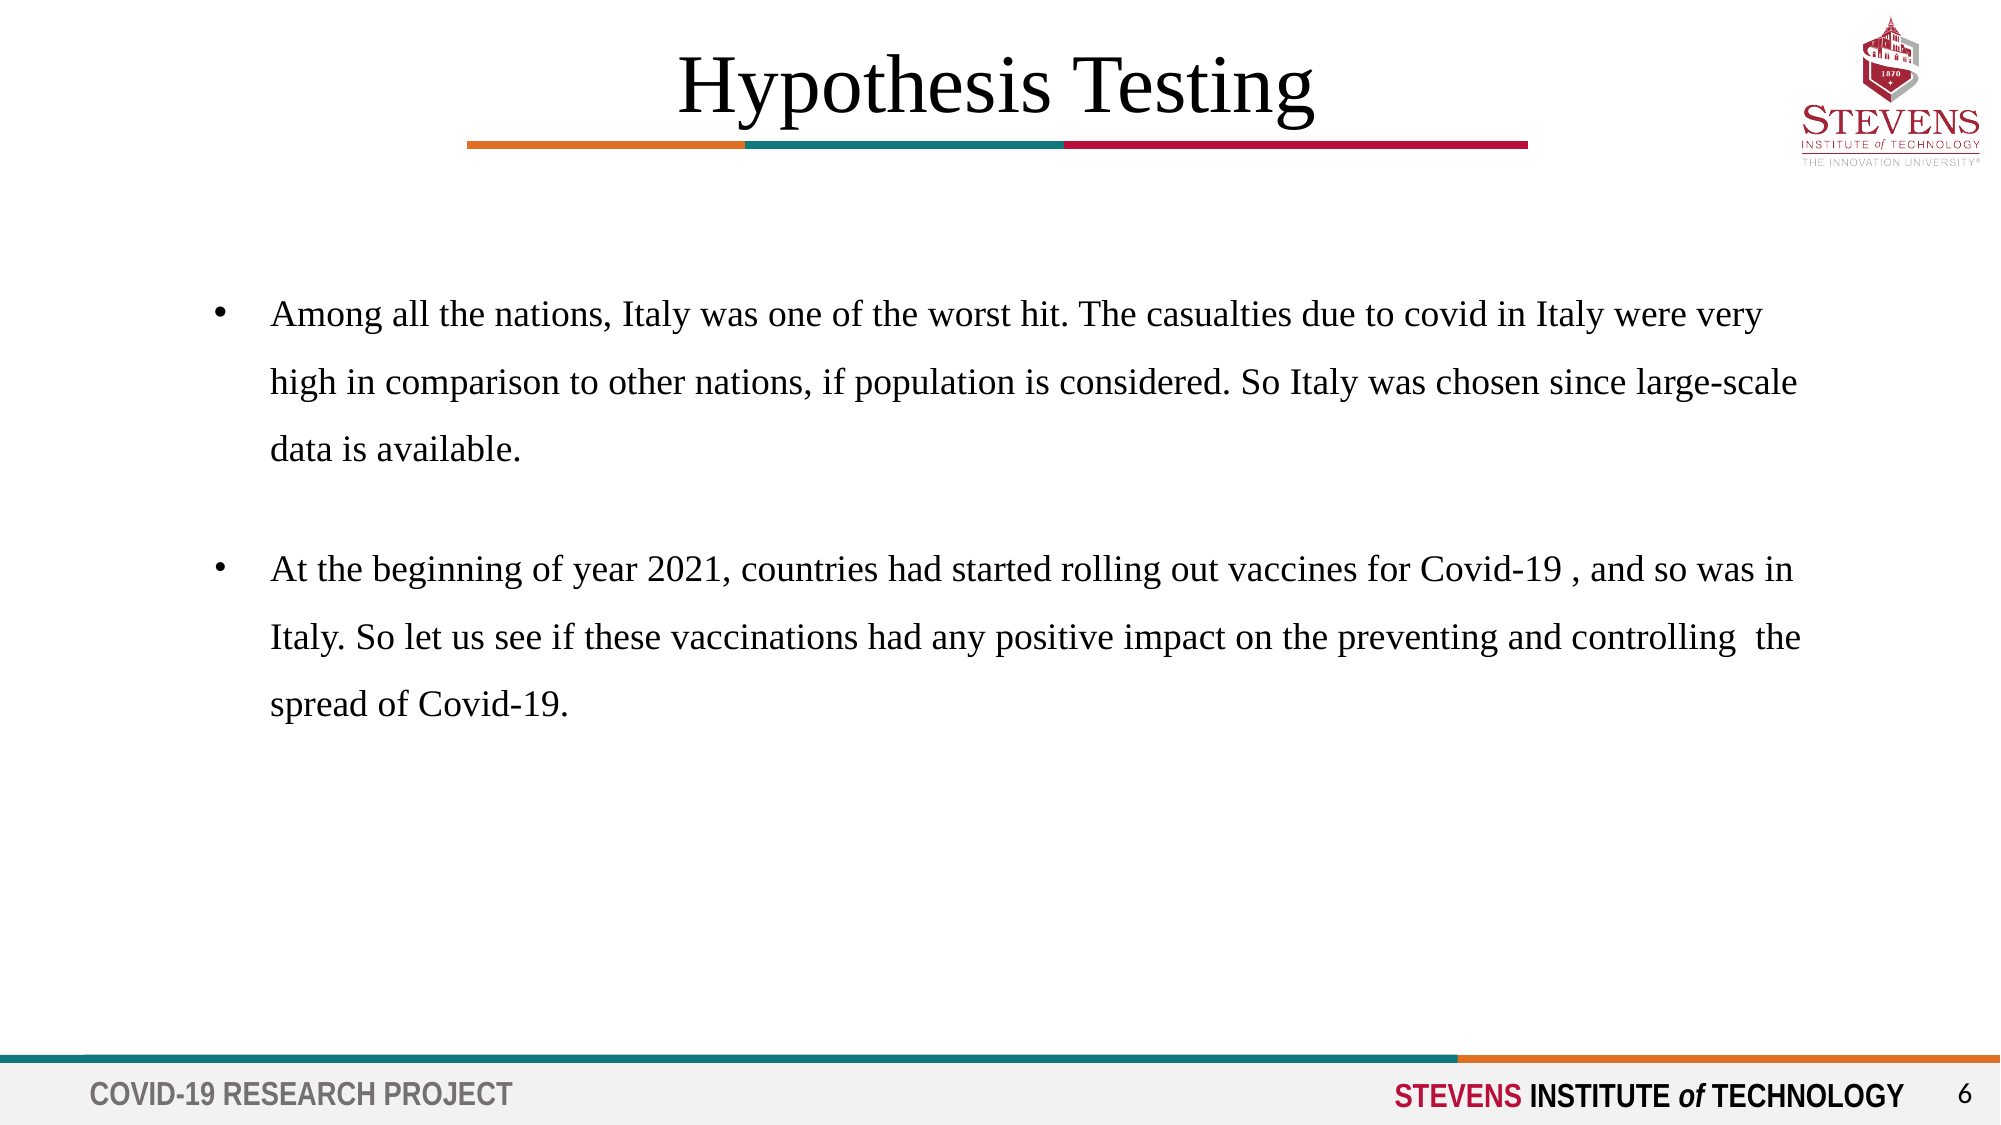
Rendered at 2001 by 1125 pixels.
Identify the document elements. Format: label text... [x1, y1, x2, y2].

picture [1802, 15, 1980, 166]
text_box 6 [1926, 1059, 1988, 1125]
list Among all the nations, Italy was one of the worst hit. The casualties due to covid in Italy were very high in comparison to other nations, if population is considered. So Italy was chosen since large-scale data is available. At the beginning of year 2021, countries had started rolling out vaccines for Covid-19 , and so was in Italy. So let us see if these vaccinations had any positive impact on the preventing and controlling the spread of Covid-19. [180, 259, 1820, 766]
text_box Hypothesis Testing [93, 1, 1902, 139]
